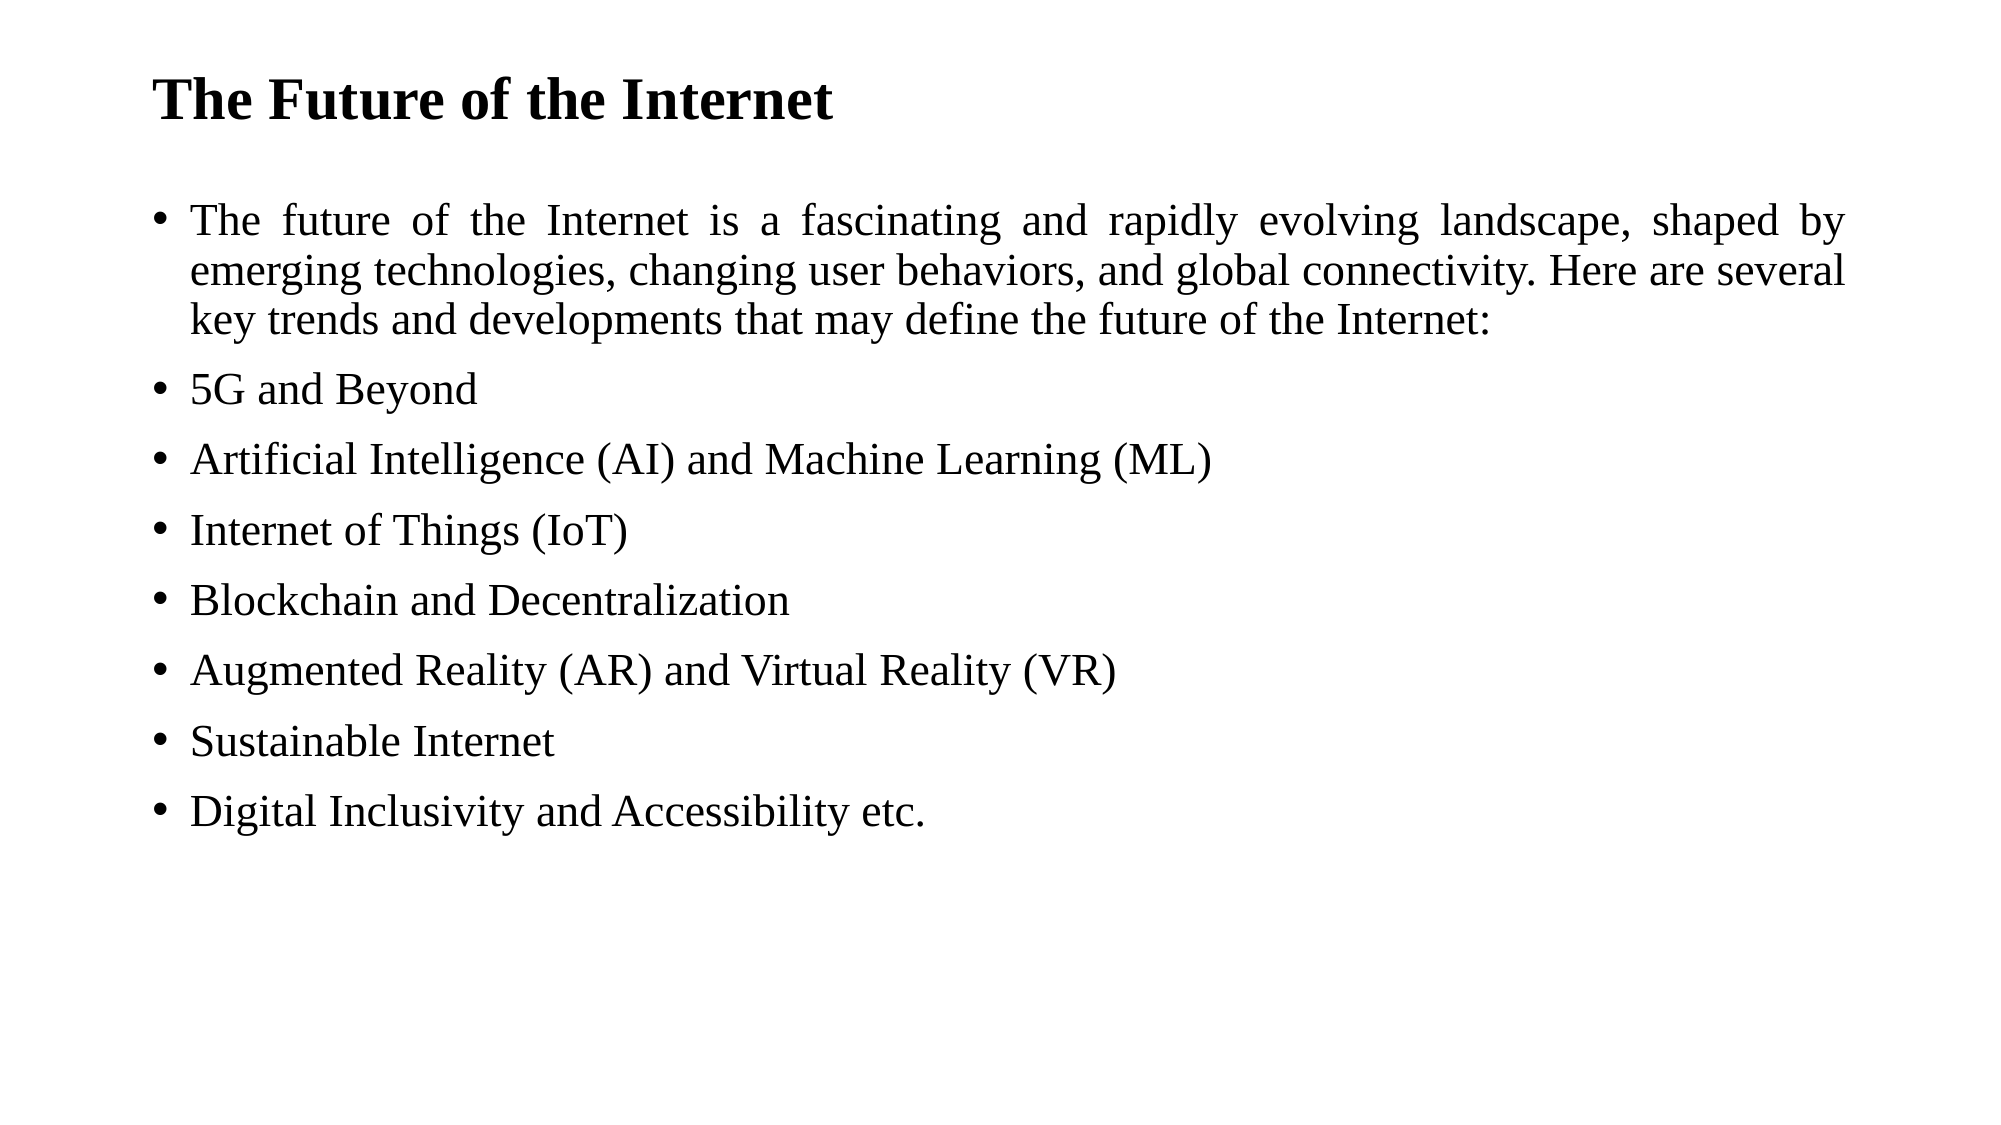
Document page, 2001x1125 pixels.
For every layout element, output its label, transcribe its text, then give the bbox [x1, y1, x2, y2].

list The future of the Internet is a fascinating and rapidly evolving landscape, shaped by emerging technologies, changing user behaviors, and global connectivity. Here are several key trends and developments that may define the future of the Internet: 5G and Beyond Artificial Intelligence (AI) and Machine Learning (ML) Internet of Things (IoT) Blockchain and Decentralization Augmented Reality (AR) and Virtual Reality (VR) Sustainable Internet Digital Inclusivity and Accessibility etc. [137, 188, 1863, 1014]
title The Future of the Internet [137, 59, 1863, 141]
